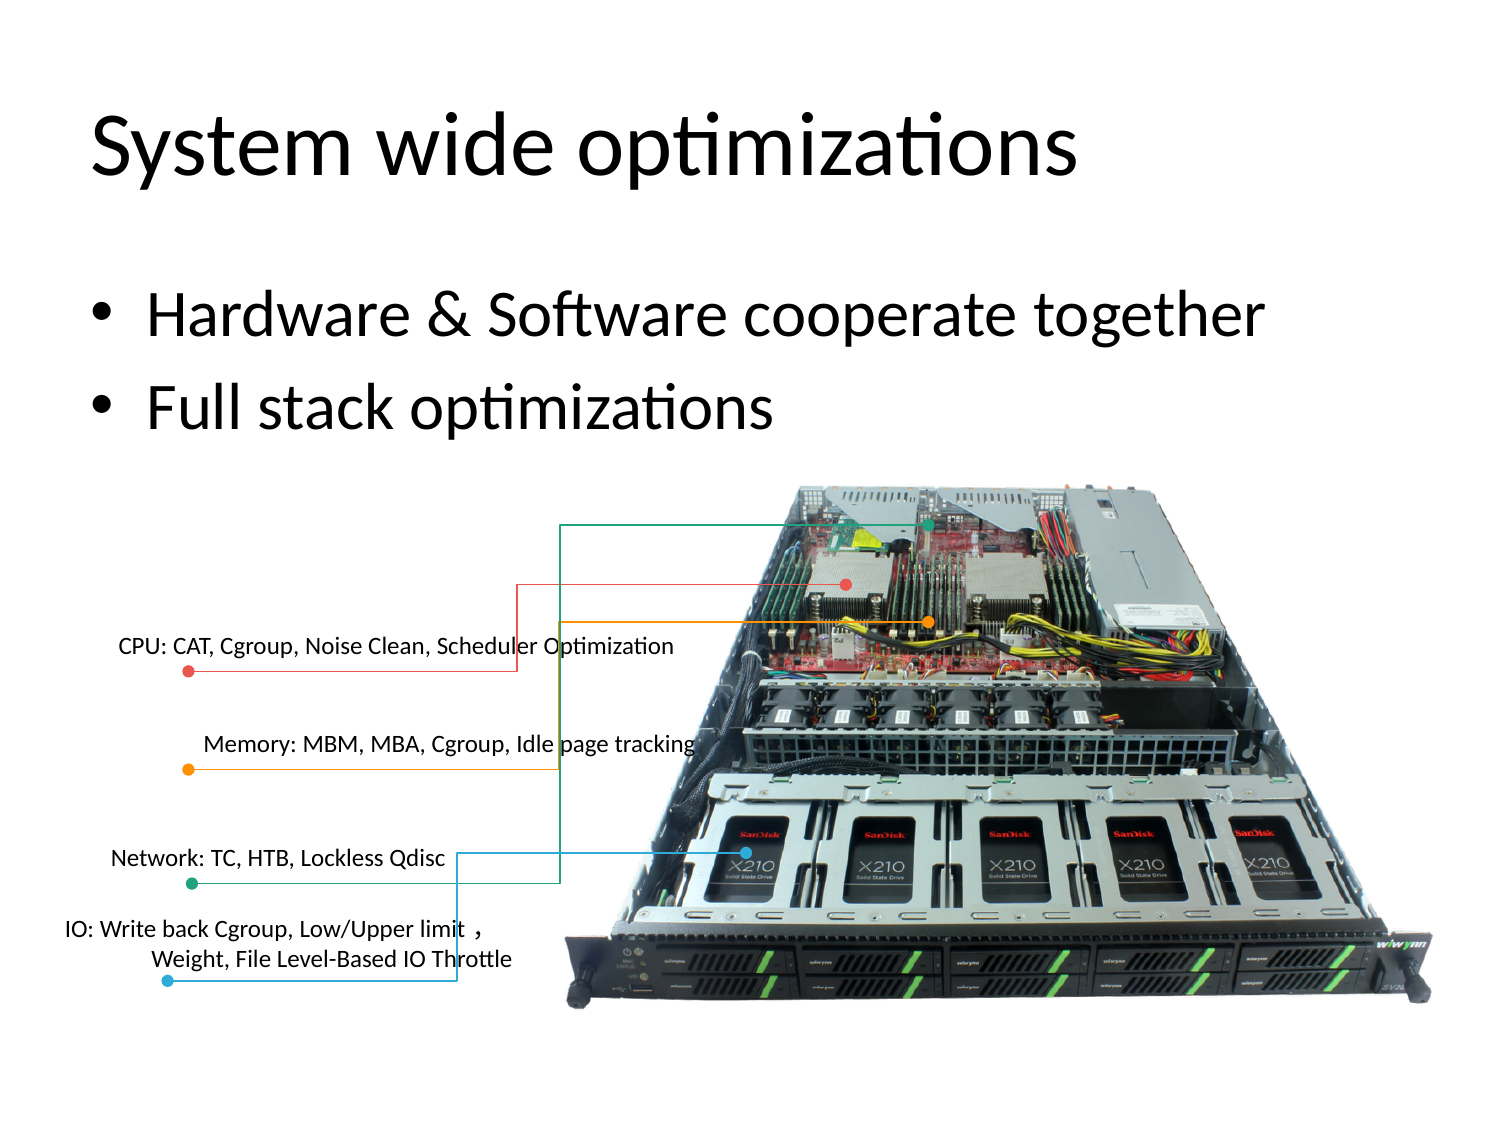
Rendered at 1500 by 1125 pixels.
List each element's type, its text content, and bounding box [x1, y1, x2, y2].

title System wide optimizations [75, 45, 1425, 233]
list Hardware & Software cooperate together Full stack optimizations [75, 262, 1425, 473]
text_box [49, 474, 1441, 1018]
